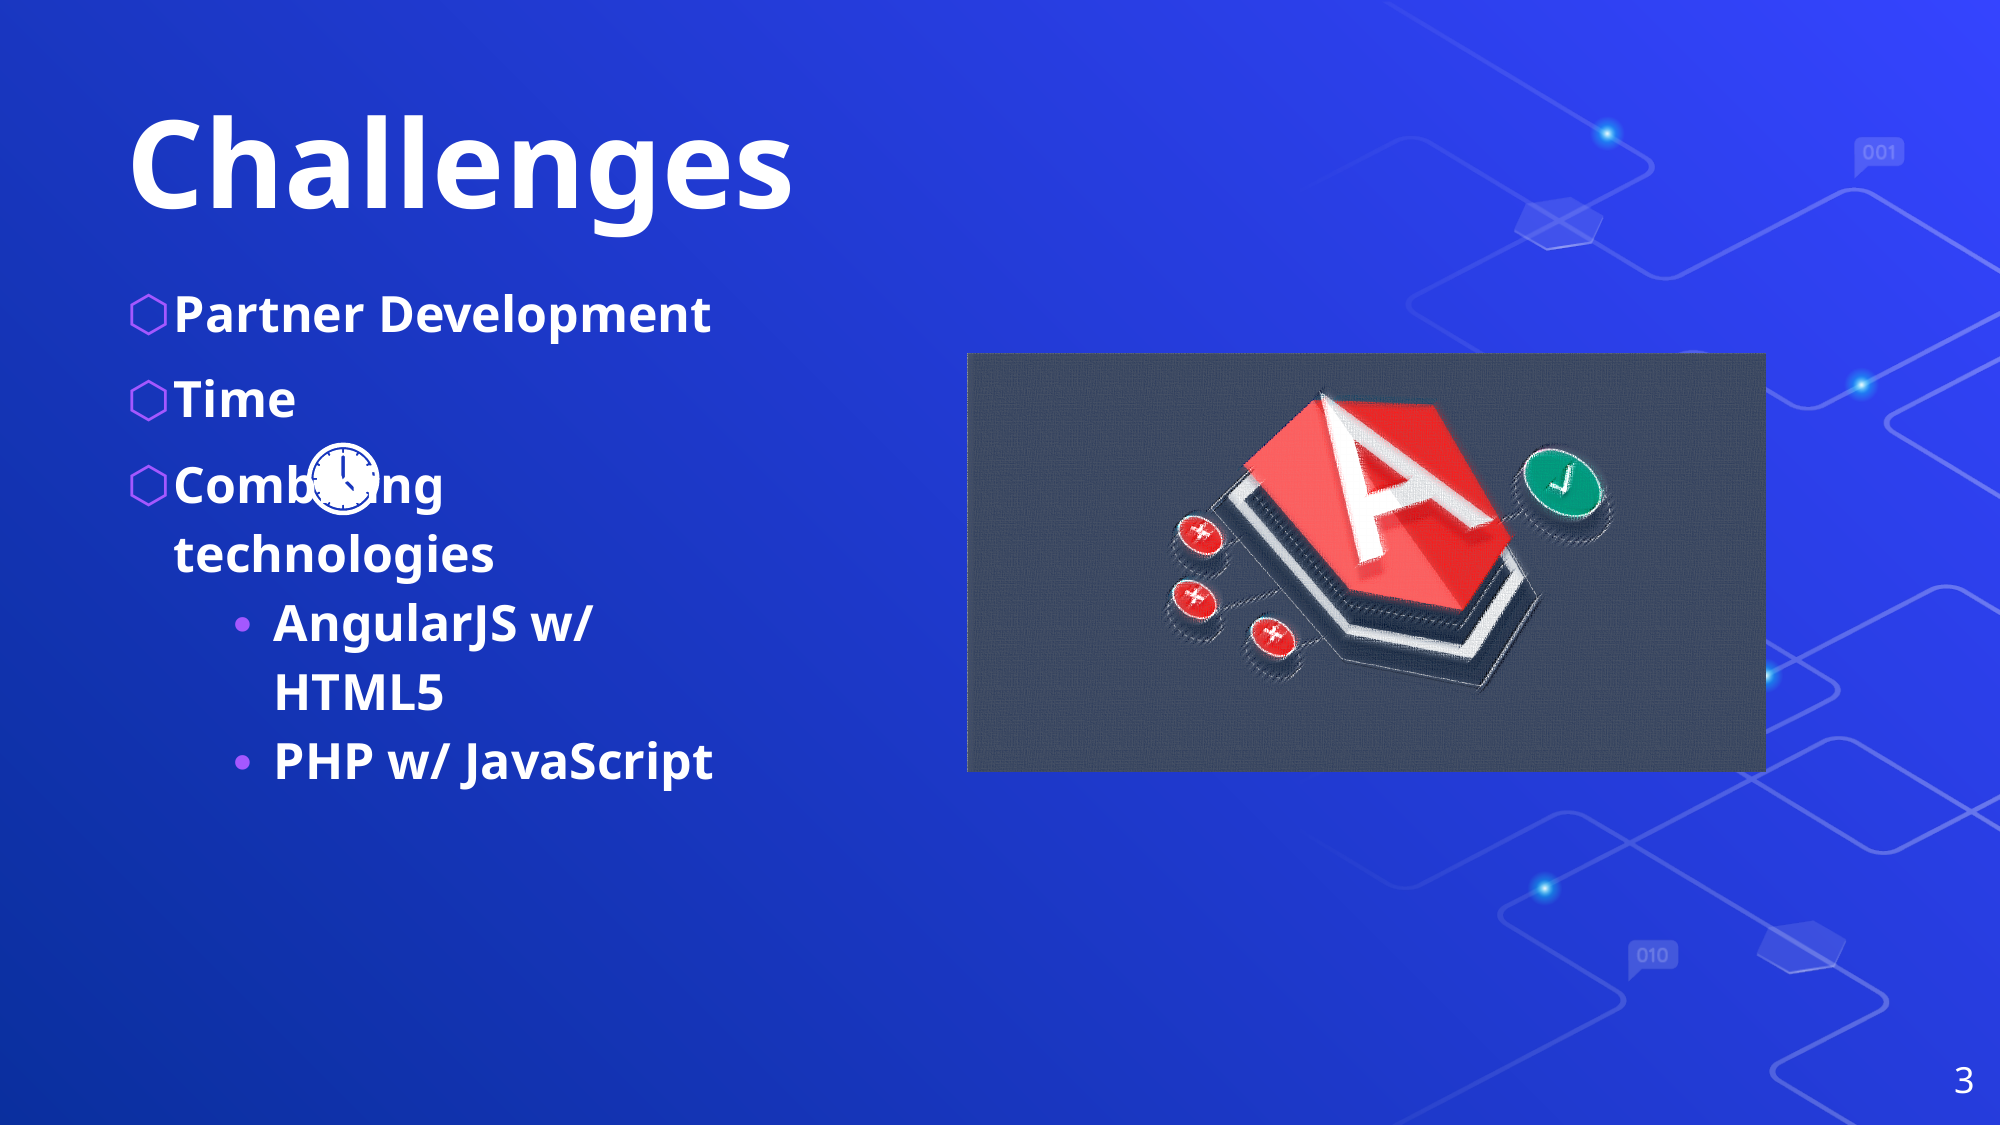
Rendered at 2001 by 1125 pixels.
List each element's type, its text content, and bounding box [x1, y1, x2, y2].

slide_number 3 [1854, 1038, 1975, 1125]
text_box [306, 442, 380, 516]
picture [0, 0, 2000, 1125]
title Challenges [126, 45, 1443, 233]
text_box Partner Development Time Combining technologies AngularJS w/ HTML5 PHP w/ JavaScript [126, 347, 743, 903]
